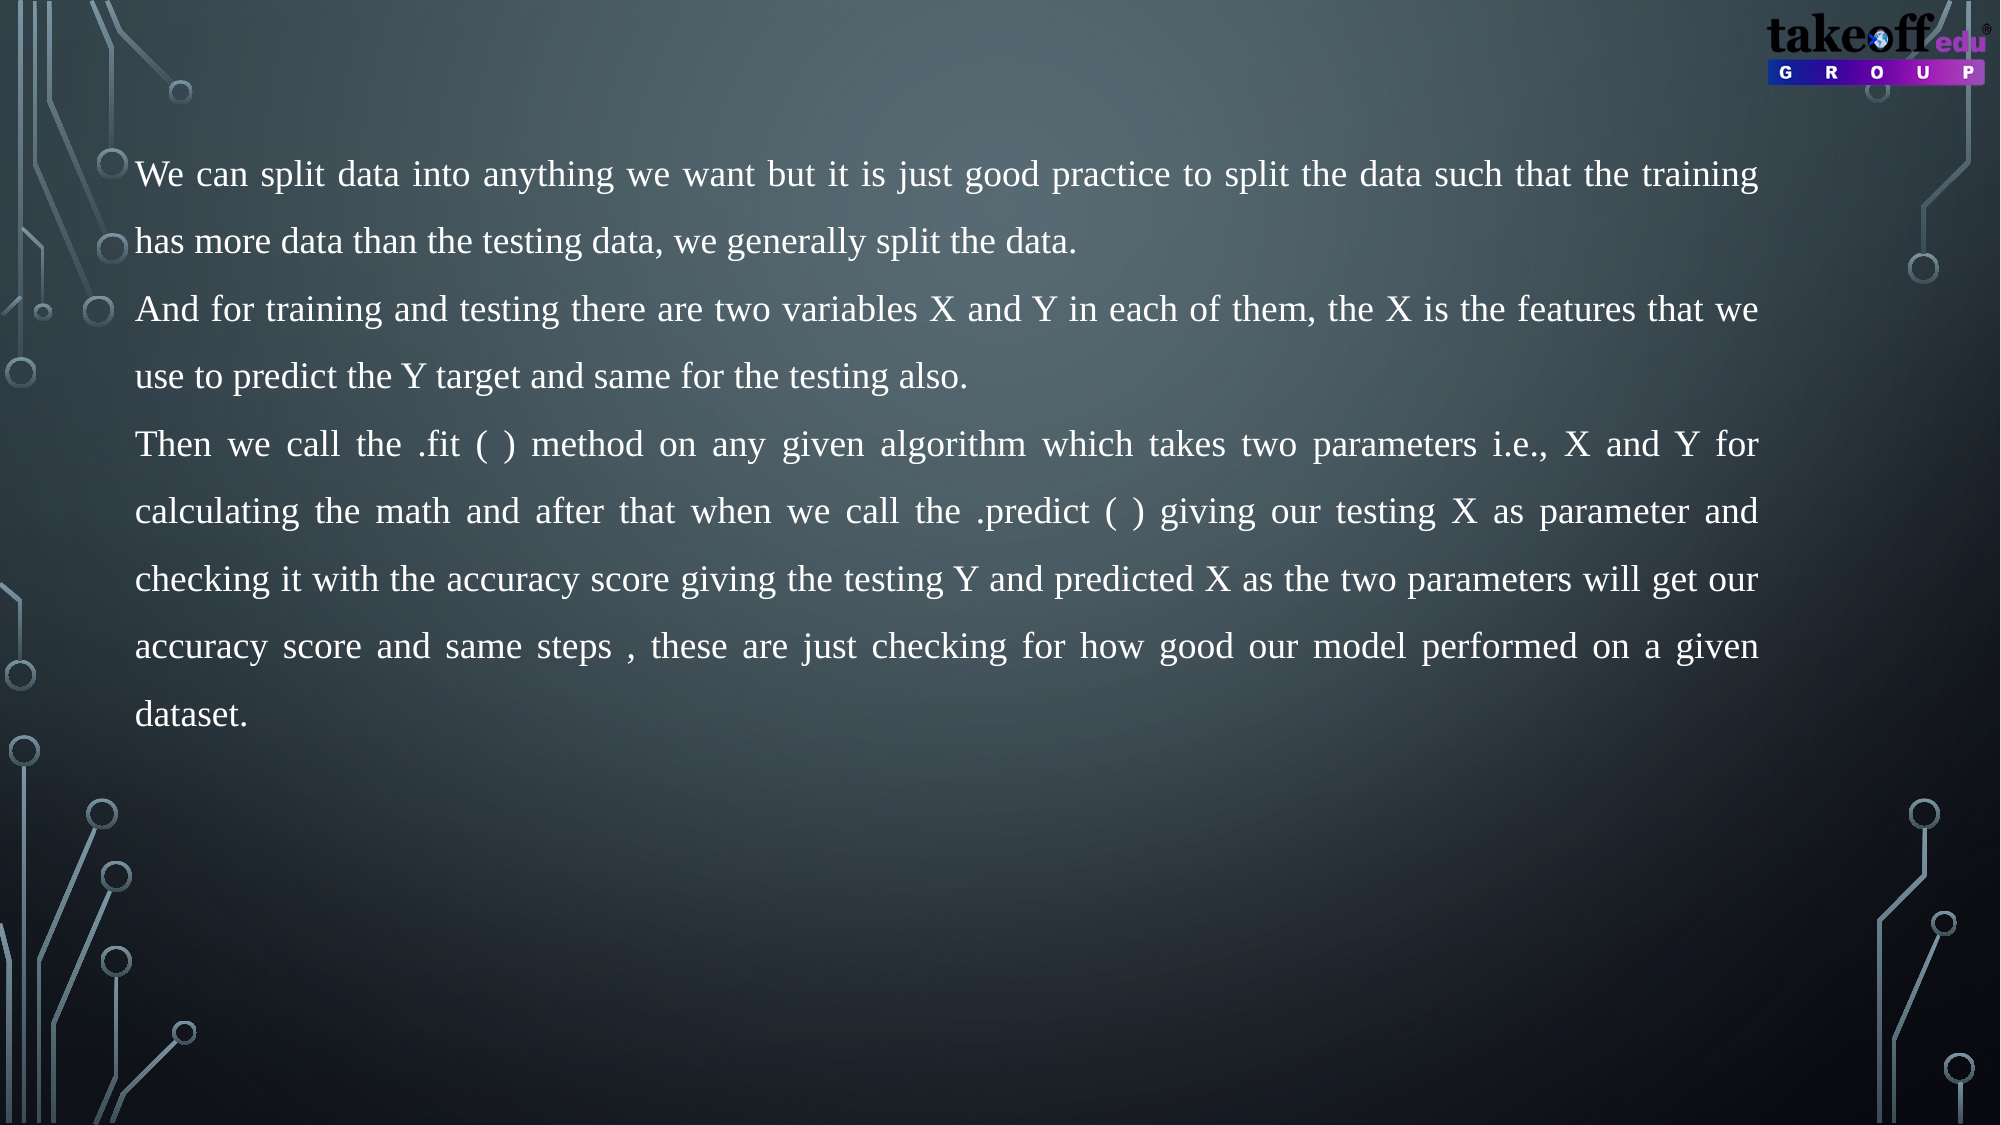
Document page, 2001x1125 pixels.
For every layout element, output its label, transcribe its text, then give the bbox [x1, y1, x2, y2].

text_box We can split data into anything we want but it is just good practice to split the data such that the training has more data than the testing data, we generally split the data. And for training and testing there are two variables X and Y in each of them, the X is the features that we use to predict the Y target and same for the testing also. Then we call the .fit ( ) method on any given algorithm which takes two parameters i.e., X and Y for calculating the math and after that when we call the .predict ( ) giving our testing X as parameter and checking it with the accuracy score giving the testing Y and predicted X as the two parameters will get our accuracy score and same steps , these are just checking for how good our model performed on a given dataset. [54, 118, 1777, 742]
picture [1763, 8, 1994, 96]
